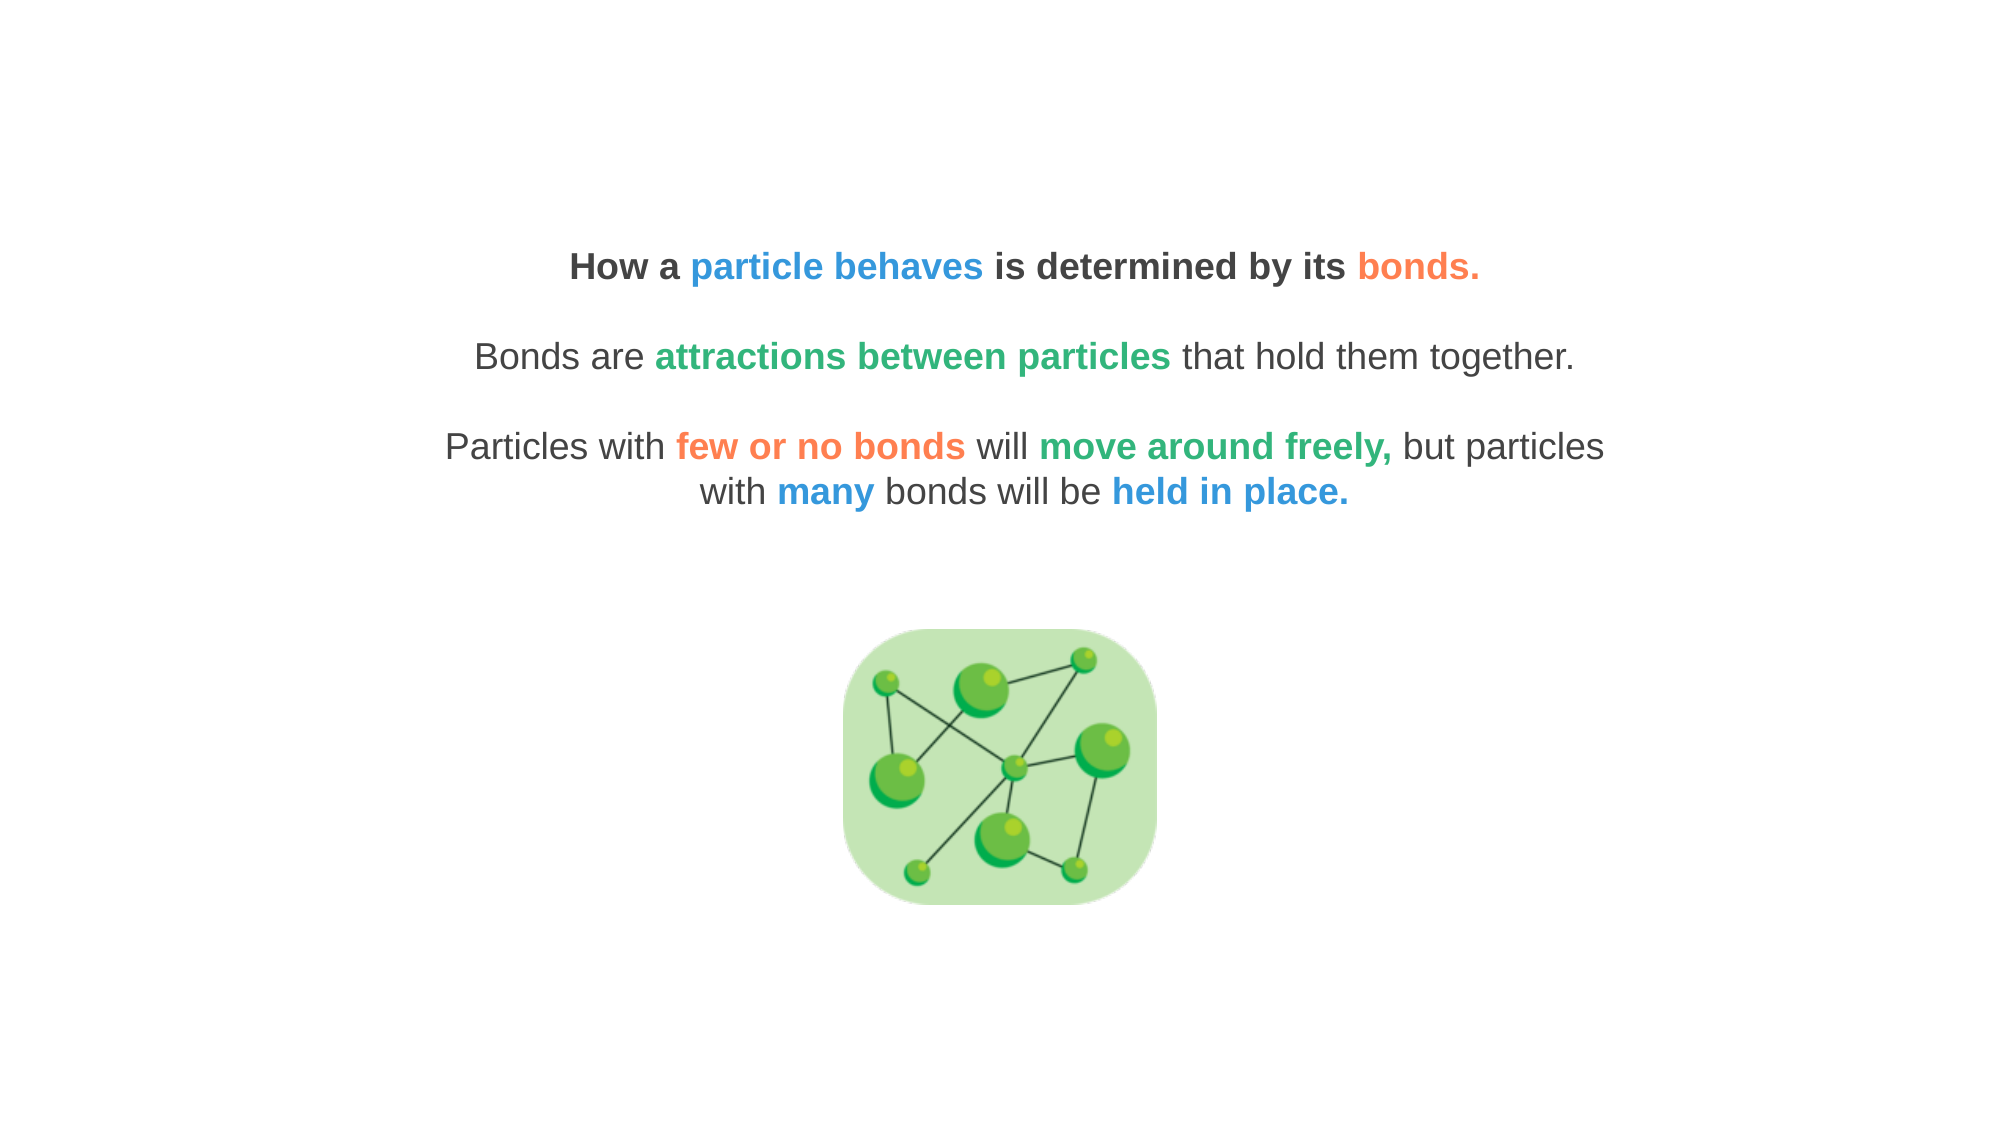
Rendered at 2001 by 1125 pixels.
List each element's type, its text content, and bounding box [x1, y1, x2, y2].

picture [843, 629, 1157, 905]
text_box How a particle behaves is determined by its bonds. Bonds are attractions between particles that hold them together. Particles with few or no bonds will move around freely, but particles with many bonds will be held in place. [377, 234, 1673, 520]
